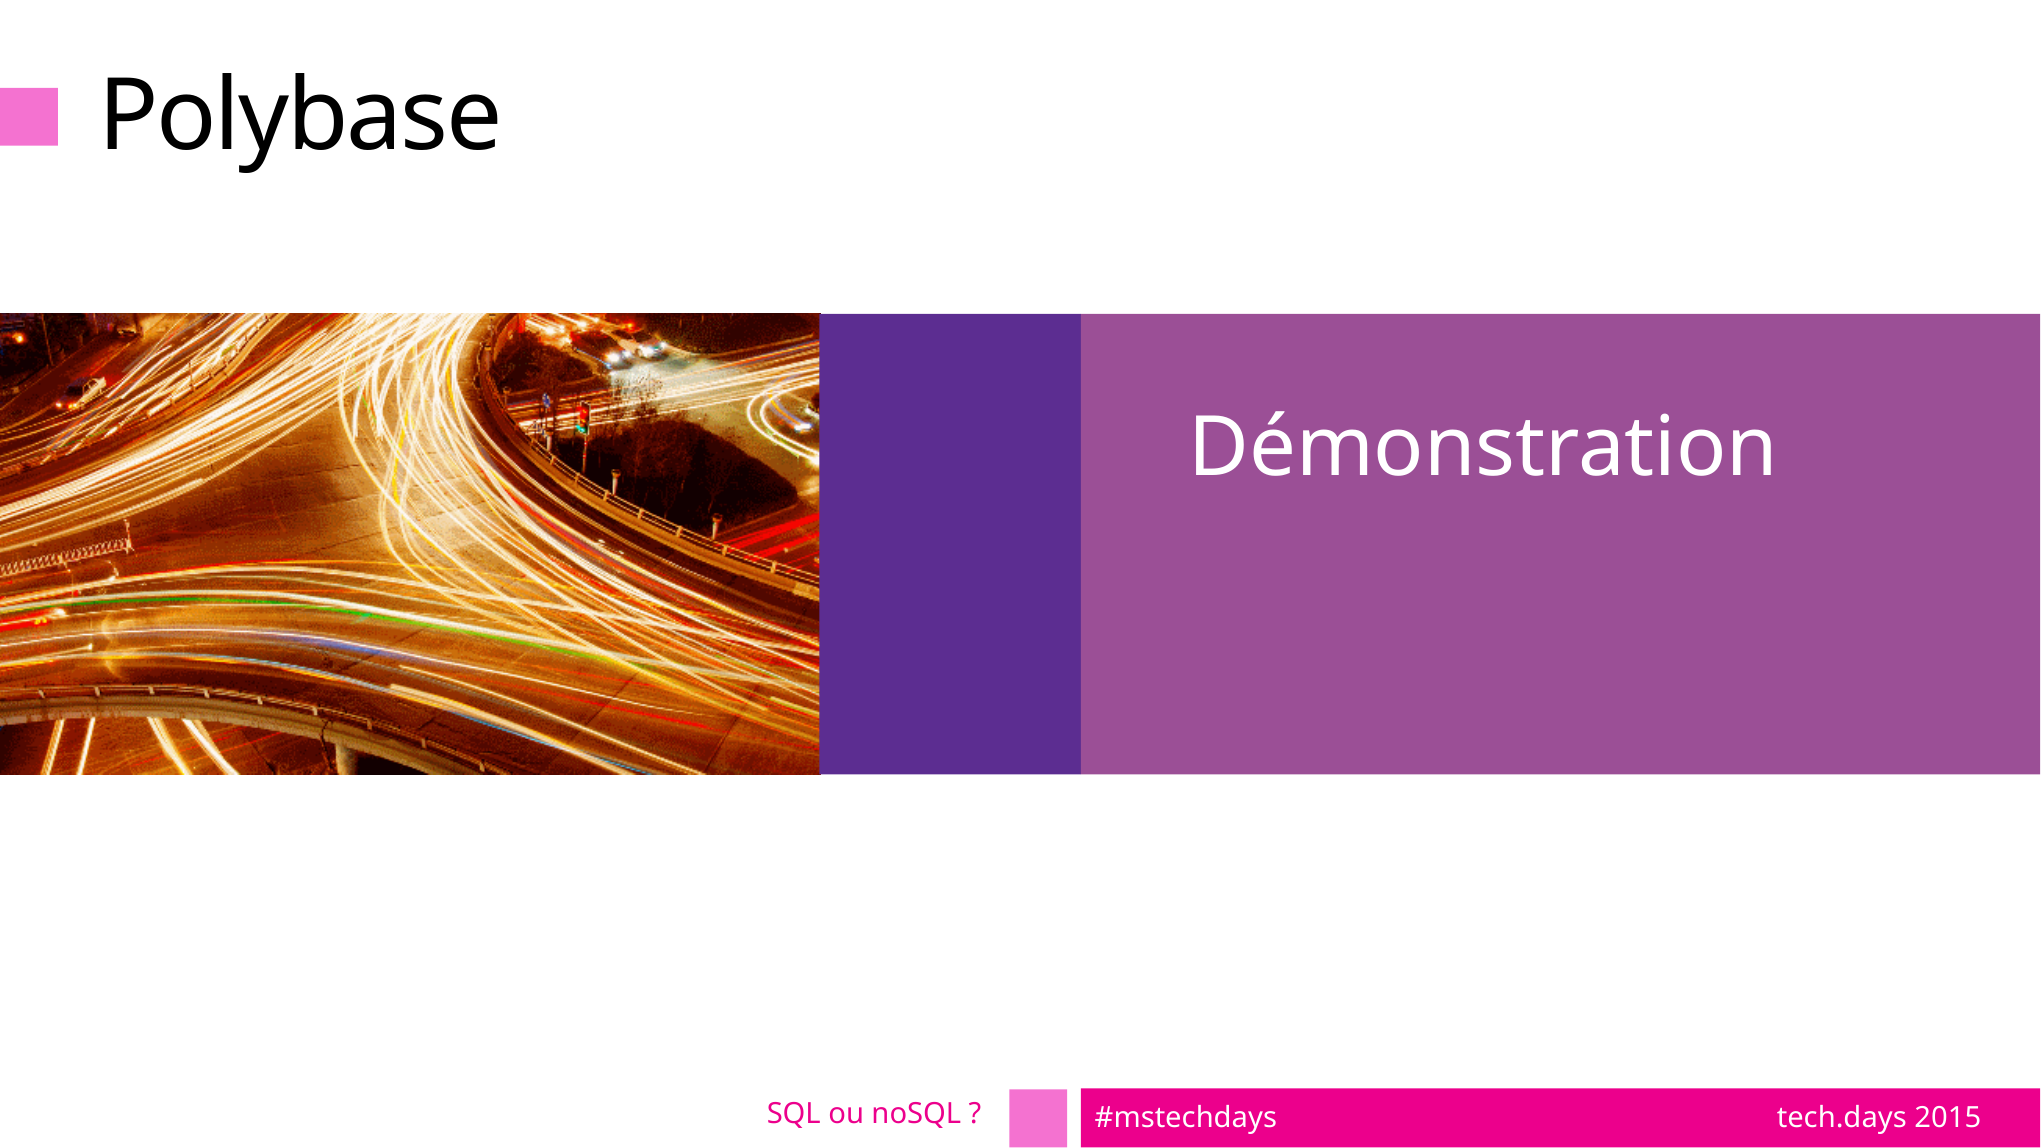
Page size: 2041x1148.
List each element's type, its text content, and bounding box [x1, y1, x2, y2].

list SQL ou noSQL ? [98, 1091, 997, 1142]
title Polybase [45, 48, 1996, 146]
list Démonstration [1173, 396, 1942, 652]
picture [0, 313, 819, 775]
